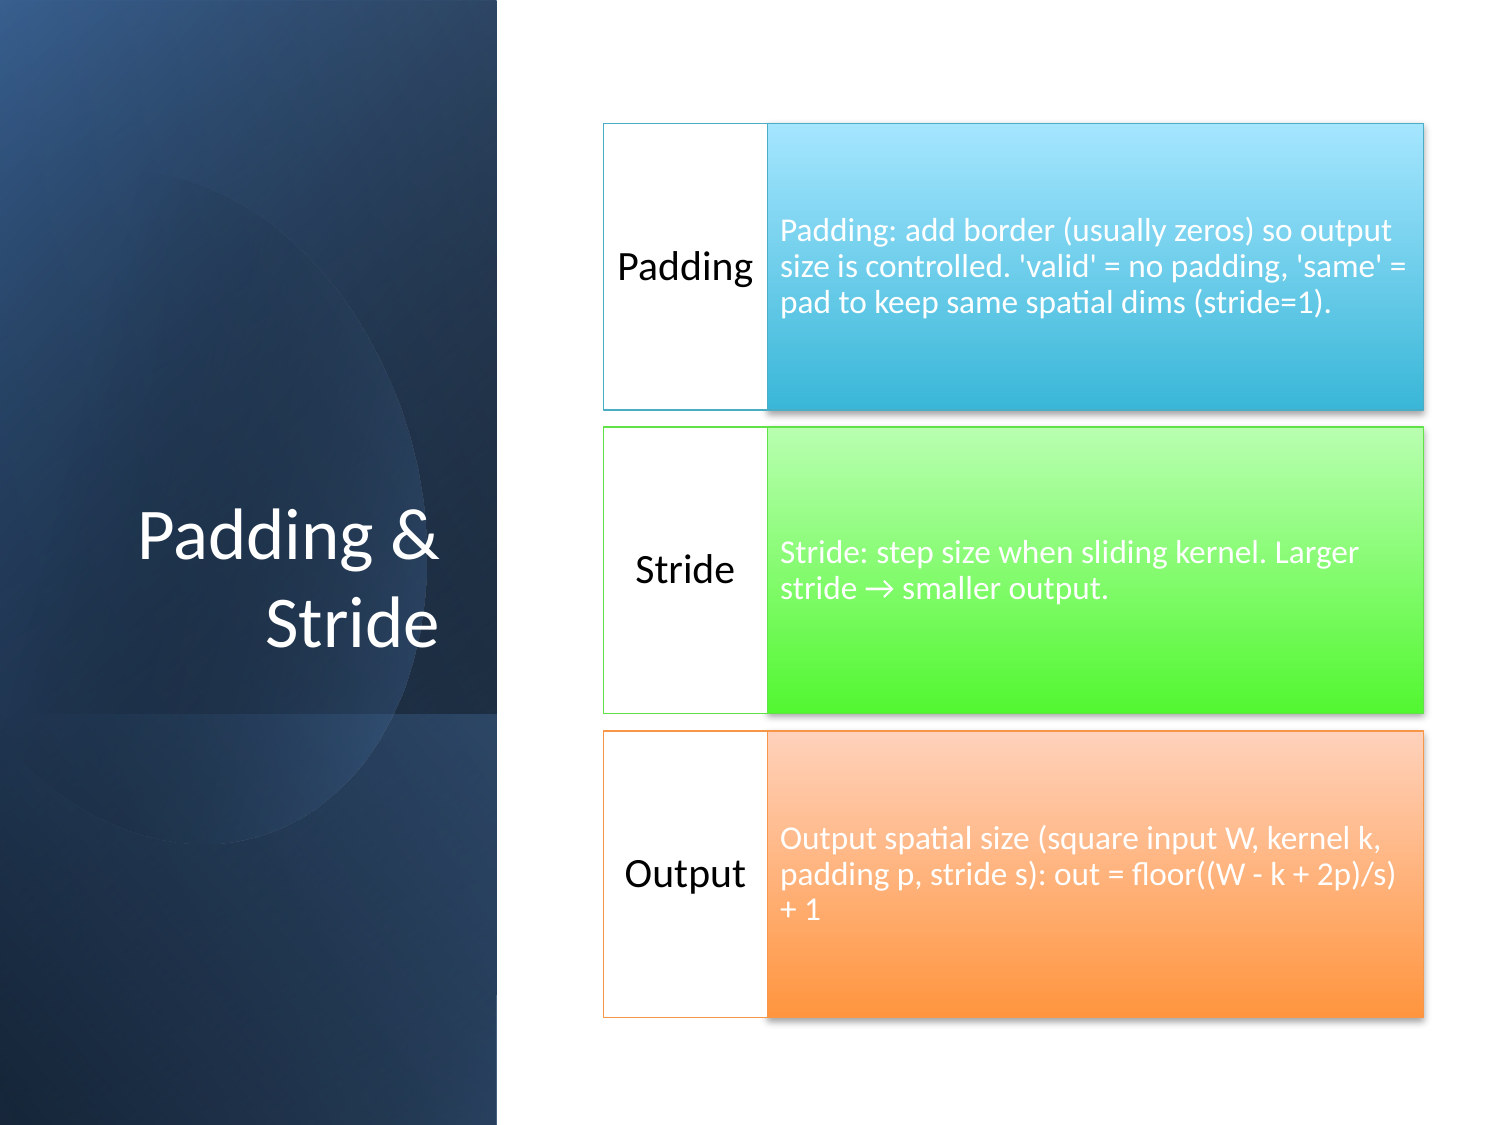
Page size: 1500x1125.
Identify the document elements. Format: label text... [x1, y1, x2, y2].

text_box [0, 0, 499, 1125]
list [603, 122, 1424, 1018]
title Padding & Stride [72, 276, 456, 670]
text_box [499, 0, 1500, 1125]
